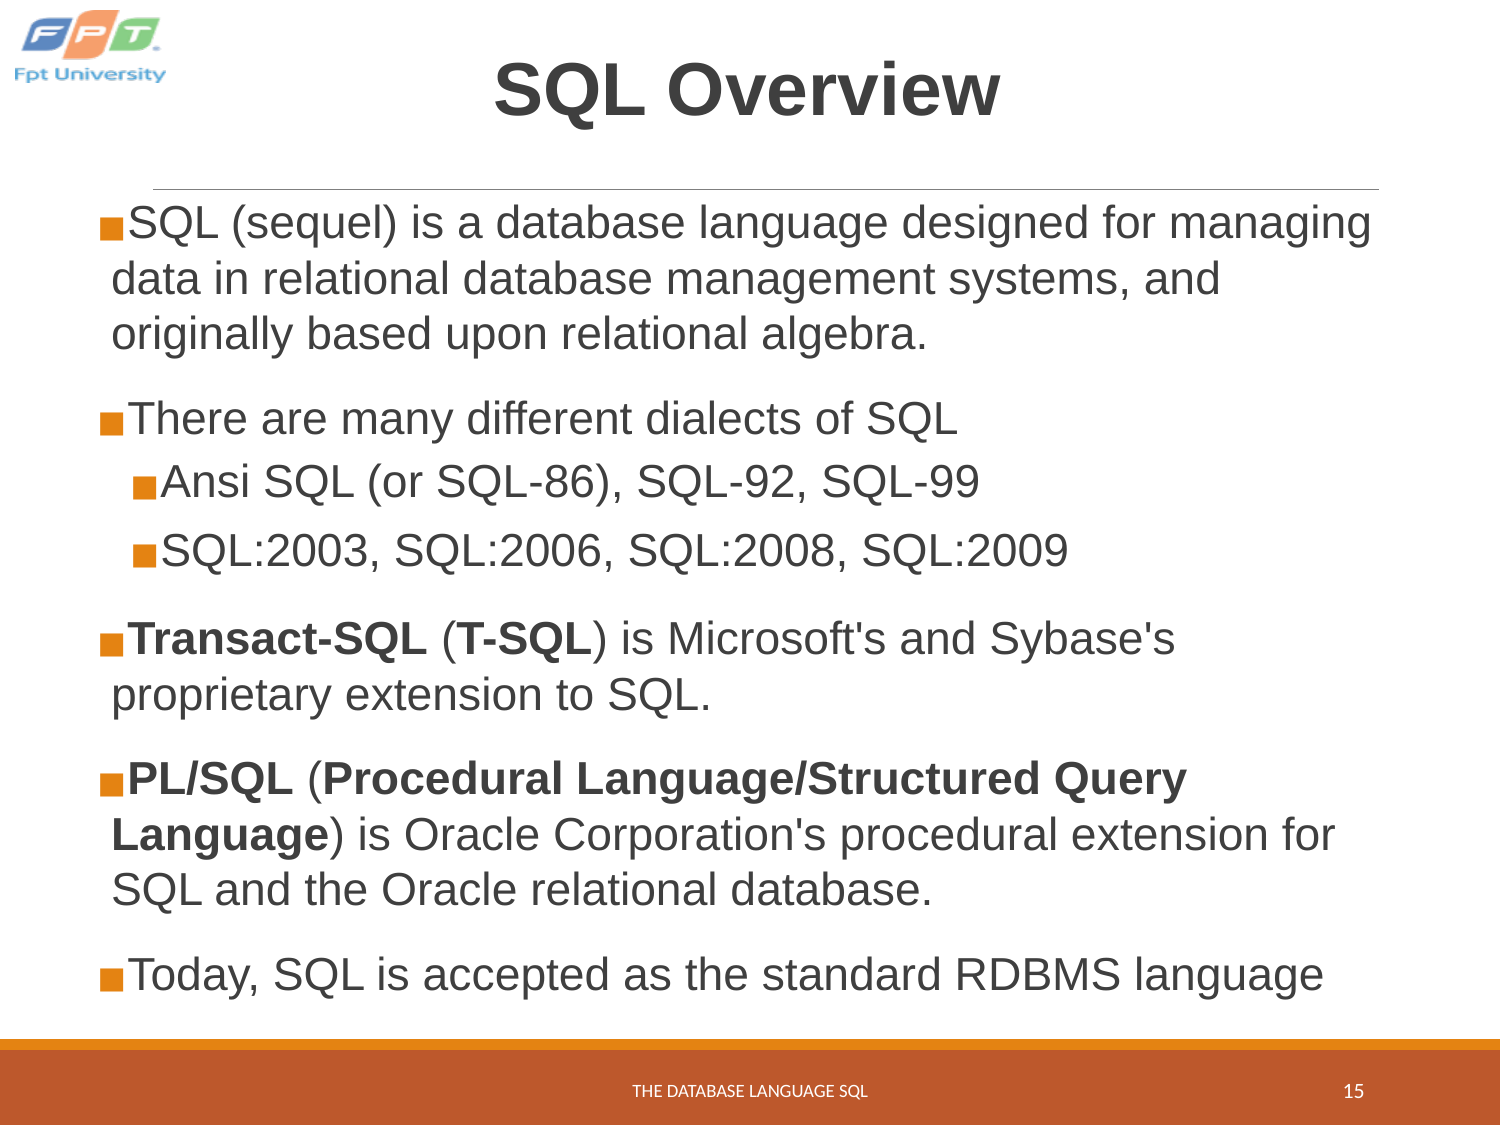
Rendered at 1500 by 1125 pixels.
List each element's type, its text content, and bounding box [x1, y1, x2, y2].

slide_number 15 [1218, 1059, 1380, 1120]
footer THE DATABASE LANGUAGE SQL [453, 1059, 1047, 1120]
list SQL (sequel) is a database language designed for managing data in relational database management systems, and originally based upon relational algebra. There are many different dialects of SQL Ansi SQL (or SQL-86), SQL-92, SQL-99 SQL:2003, SQL:2006, SQL:2008, SQL:2009 Transact-SQL (T-SQL) is Microsoft's and Sybase's proprietary extension to SQL. PL/SQL (Procedural Language/Structured Query Language) is Oracle Corporation's procedural extension for SQL and the Oracle relational database. Today, SQL is accepted as the standard RDBMS language [96, 185, 1399, 1017]
picture [15, 10, 166, 83]
title SQL Overview [96, 47, 1399, 185]
